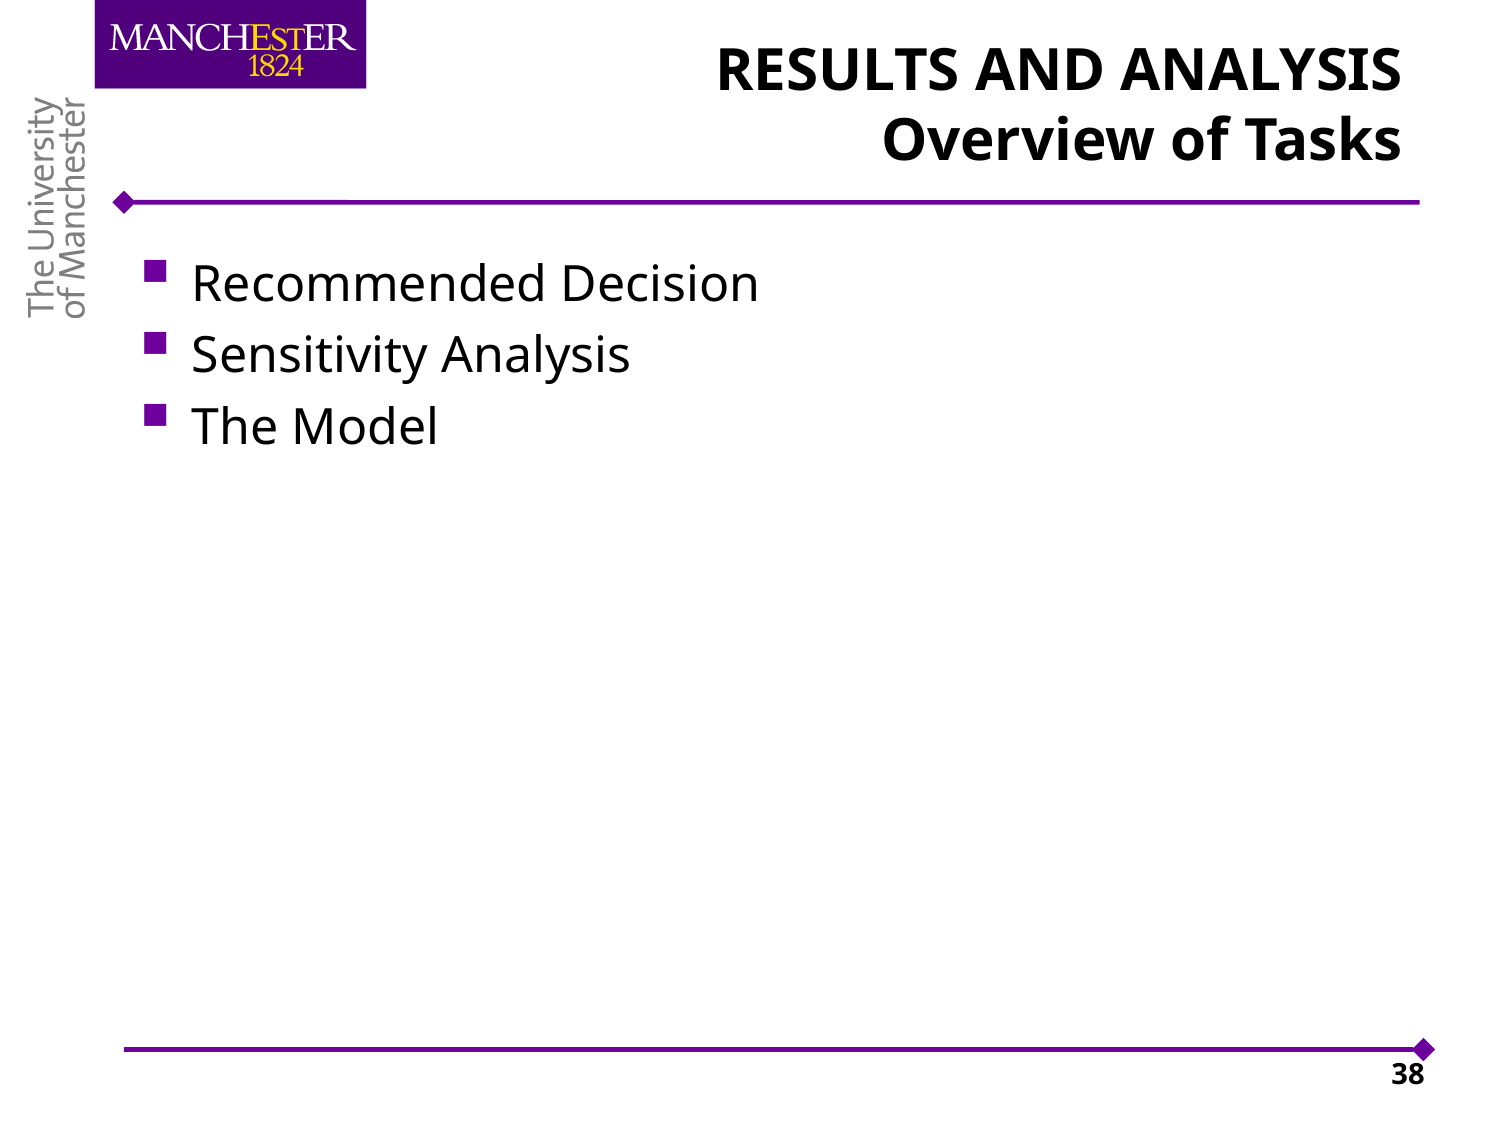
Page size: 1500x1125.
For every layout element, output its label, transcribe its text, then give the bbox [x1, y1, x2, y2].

slide_number 38 [1074, 1058, 1426, 1103]
picture [0, 0, 384, 318]
title RESULTS AND ANALYSIS Overview of Tasks [395, 24, 1418, 191]
list Recommended Decision Sensitivity Analysis The Model [123, 231, 1428, 1036]
